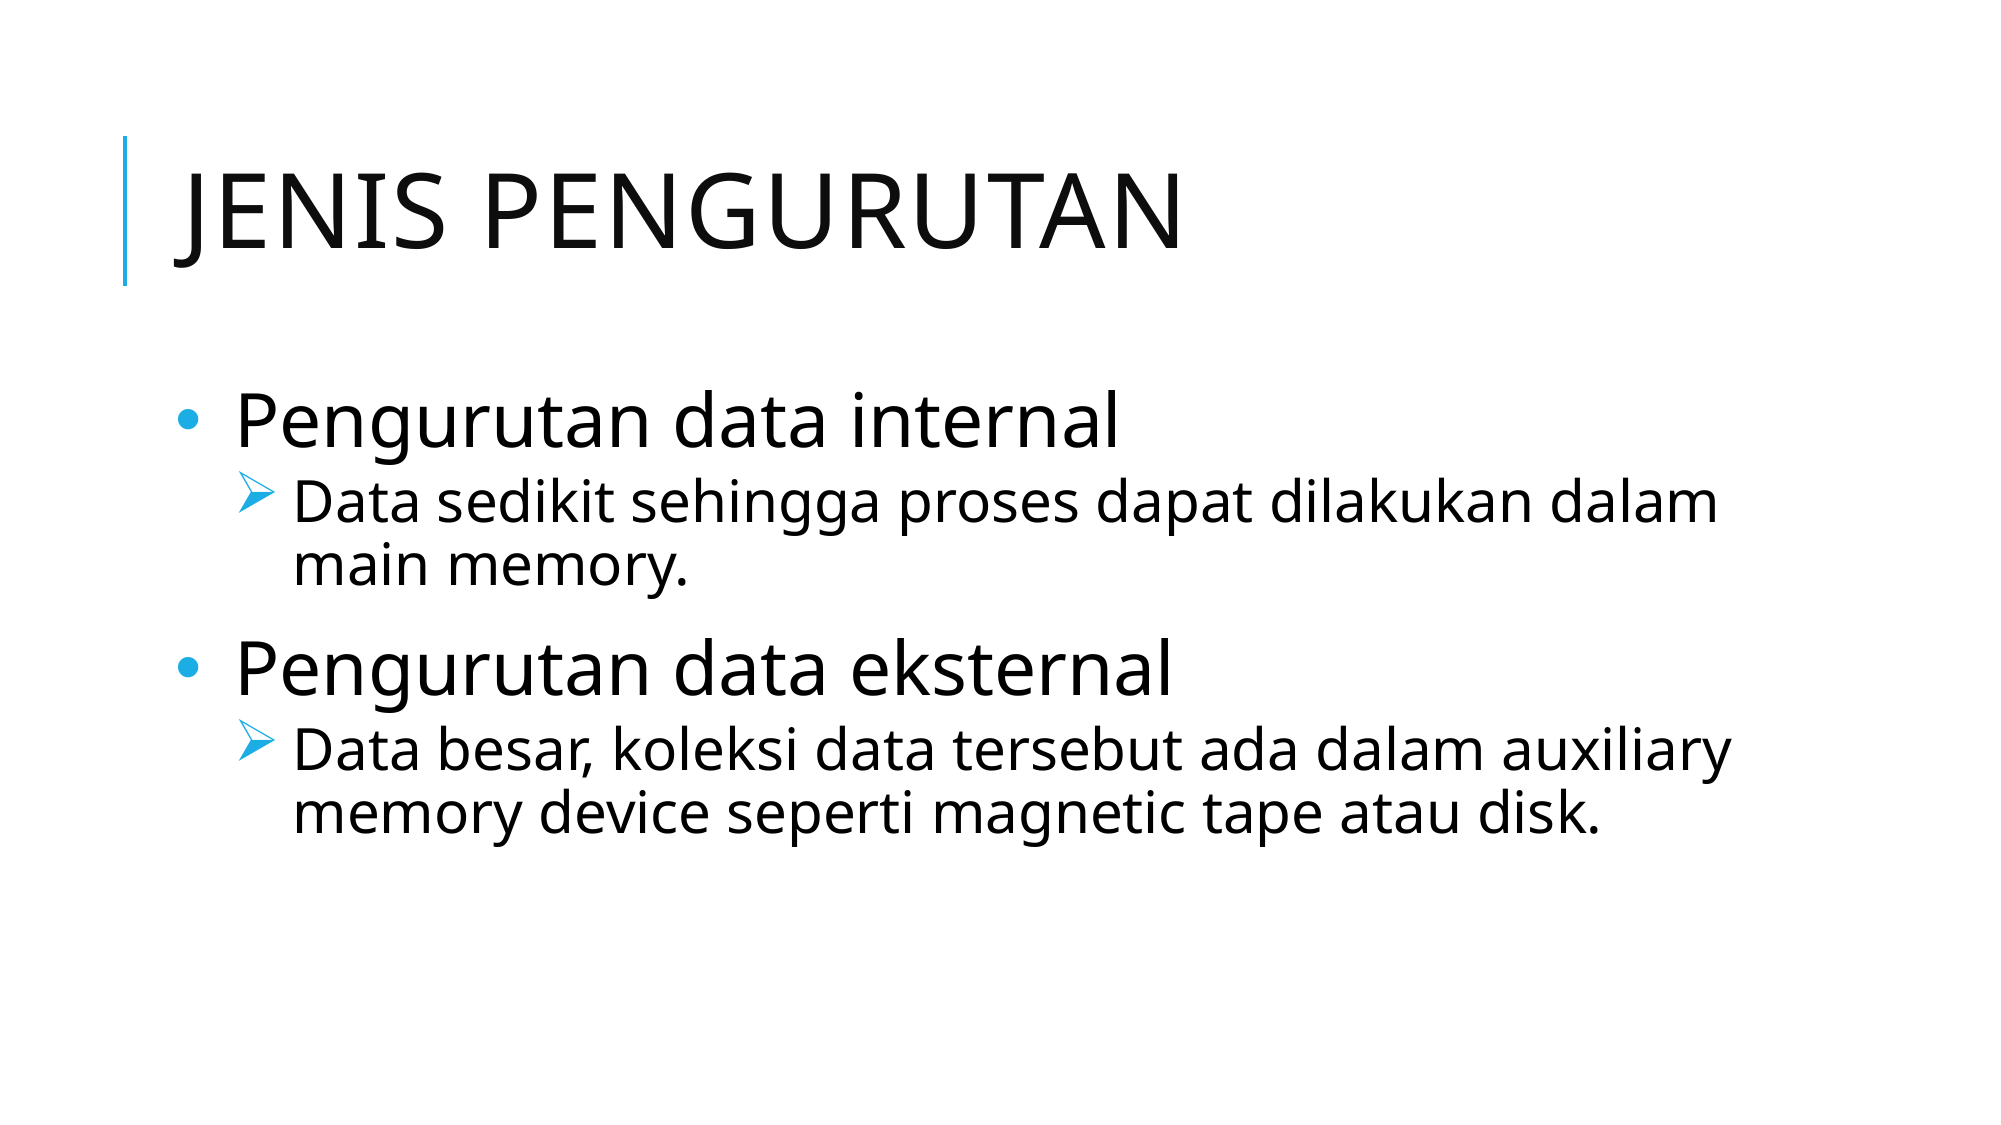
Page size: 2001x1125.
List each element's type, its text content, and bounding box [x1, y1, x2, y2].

list Pengurutan data internal Data sedikit sehingga proses dapat dilakukan dalam main memory. Pengurutan data eksternal Data besar, koleksi data tersebut ada dalam auxiliary memory device seperti magnetic tape atau disk. [168, 375, 1763, 1035]
title jenis pengurutan [168, 96, 1763, 342]
